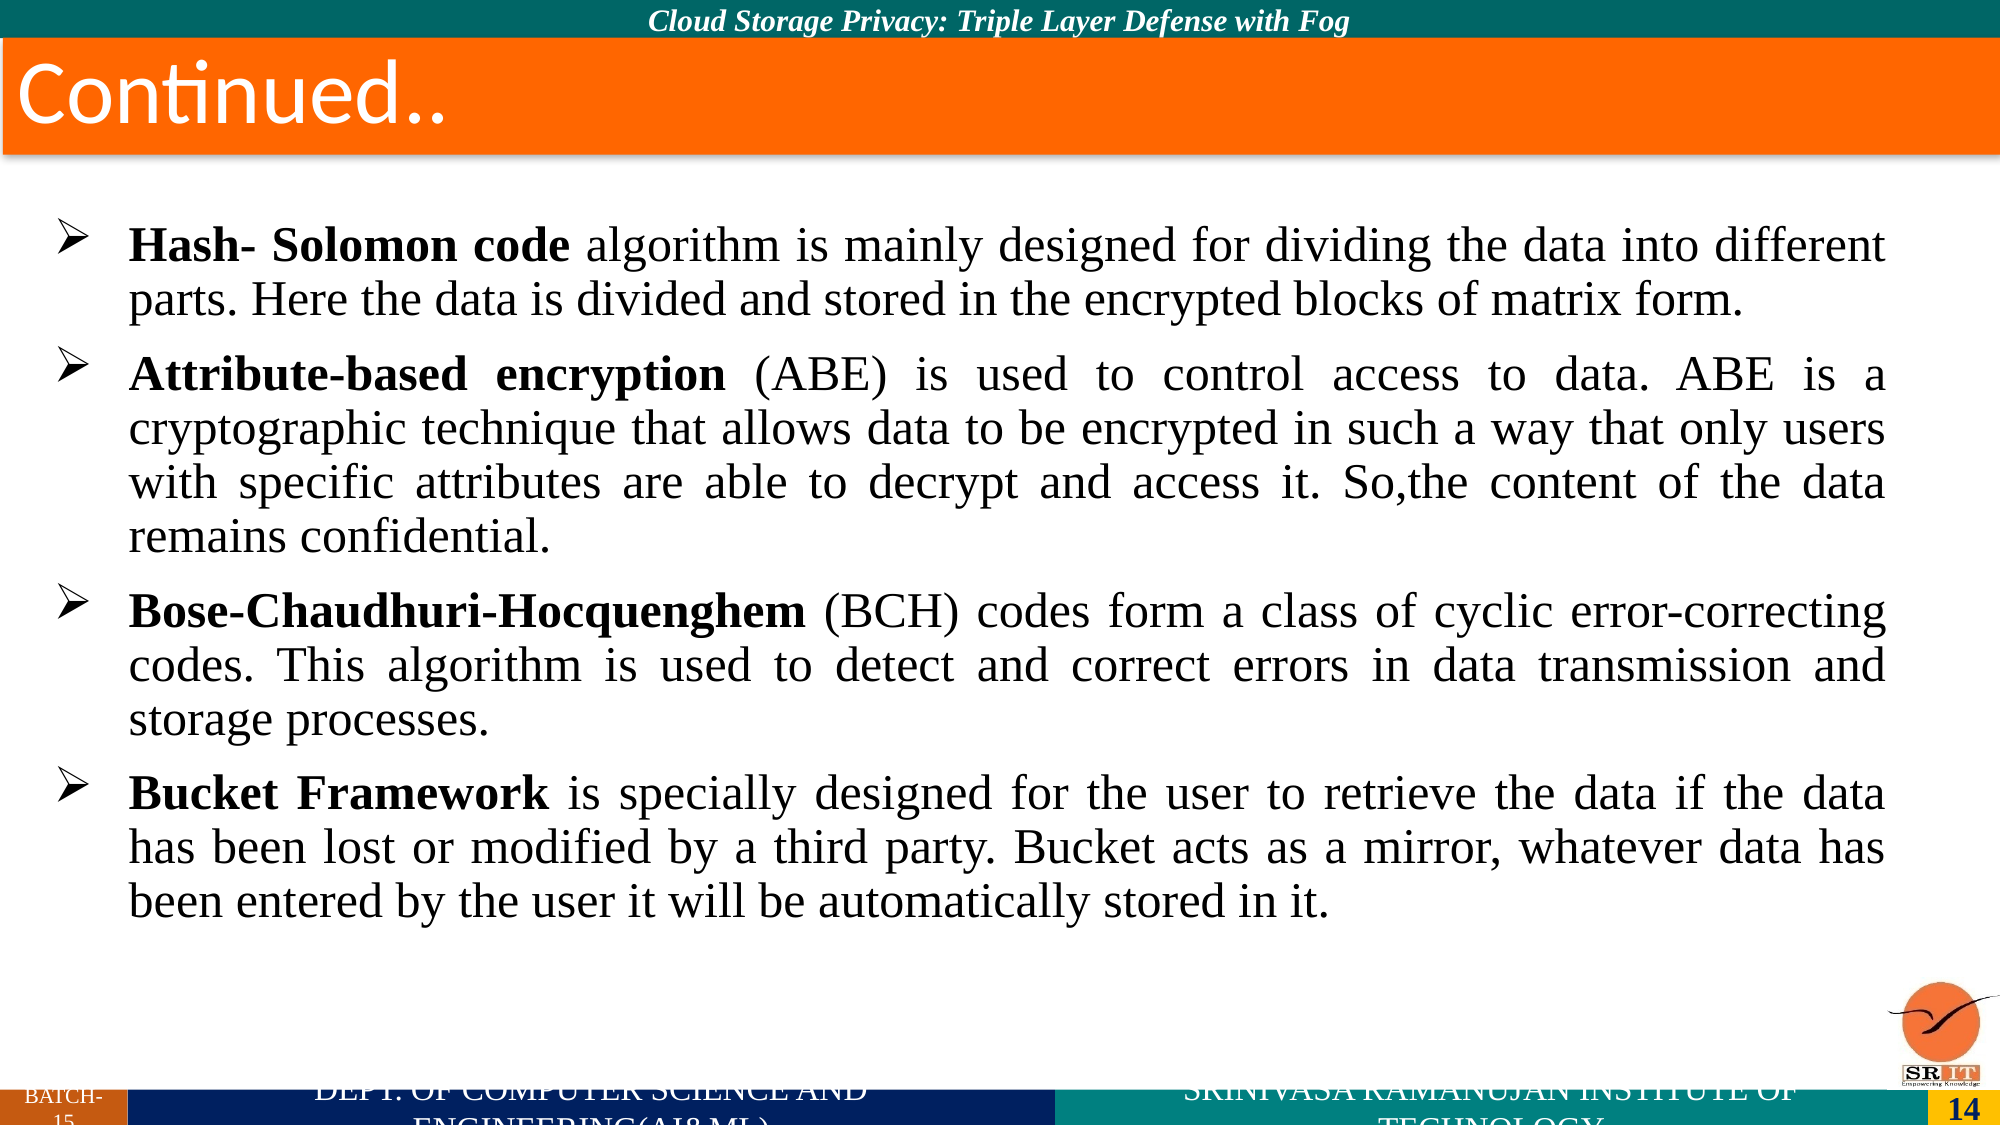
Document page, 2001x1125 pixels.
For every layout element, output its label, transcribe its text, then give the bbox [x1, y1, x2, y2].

picture [1887, 977, 2000, 1090]
title Continued.. [2, 37, 2000, 155]
list Hash- Solomon code algorithm is mainly designed for dividing the data into different parts. Here the data is divided and stored in the encrypted blocks of matrix form. Attribute-based encryption (ABE) is used to control access to data. ABE is a cryptographic technique that allows data to be encrypted in such a way that only users with specific attributes are able to decrypt and access it. So,the content of the data remains confidential. Bose-Chaudhuri-Hocquenghem (BCH) codes form a class of cyclic error-correcting codes. This algorithm is used to detect and correct errors in data transmission and storage processes. Bucket Framework is specially designed for the user to retrieve the data if the data has been lost or modified by a third party. Bucket acts as a mirror, whatever data has been entered by the user it will be automatically stored in it. [39, 210, 1903, 1008]
